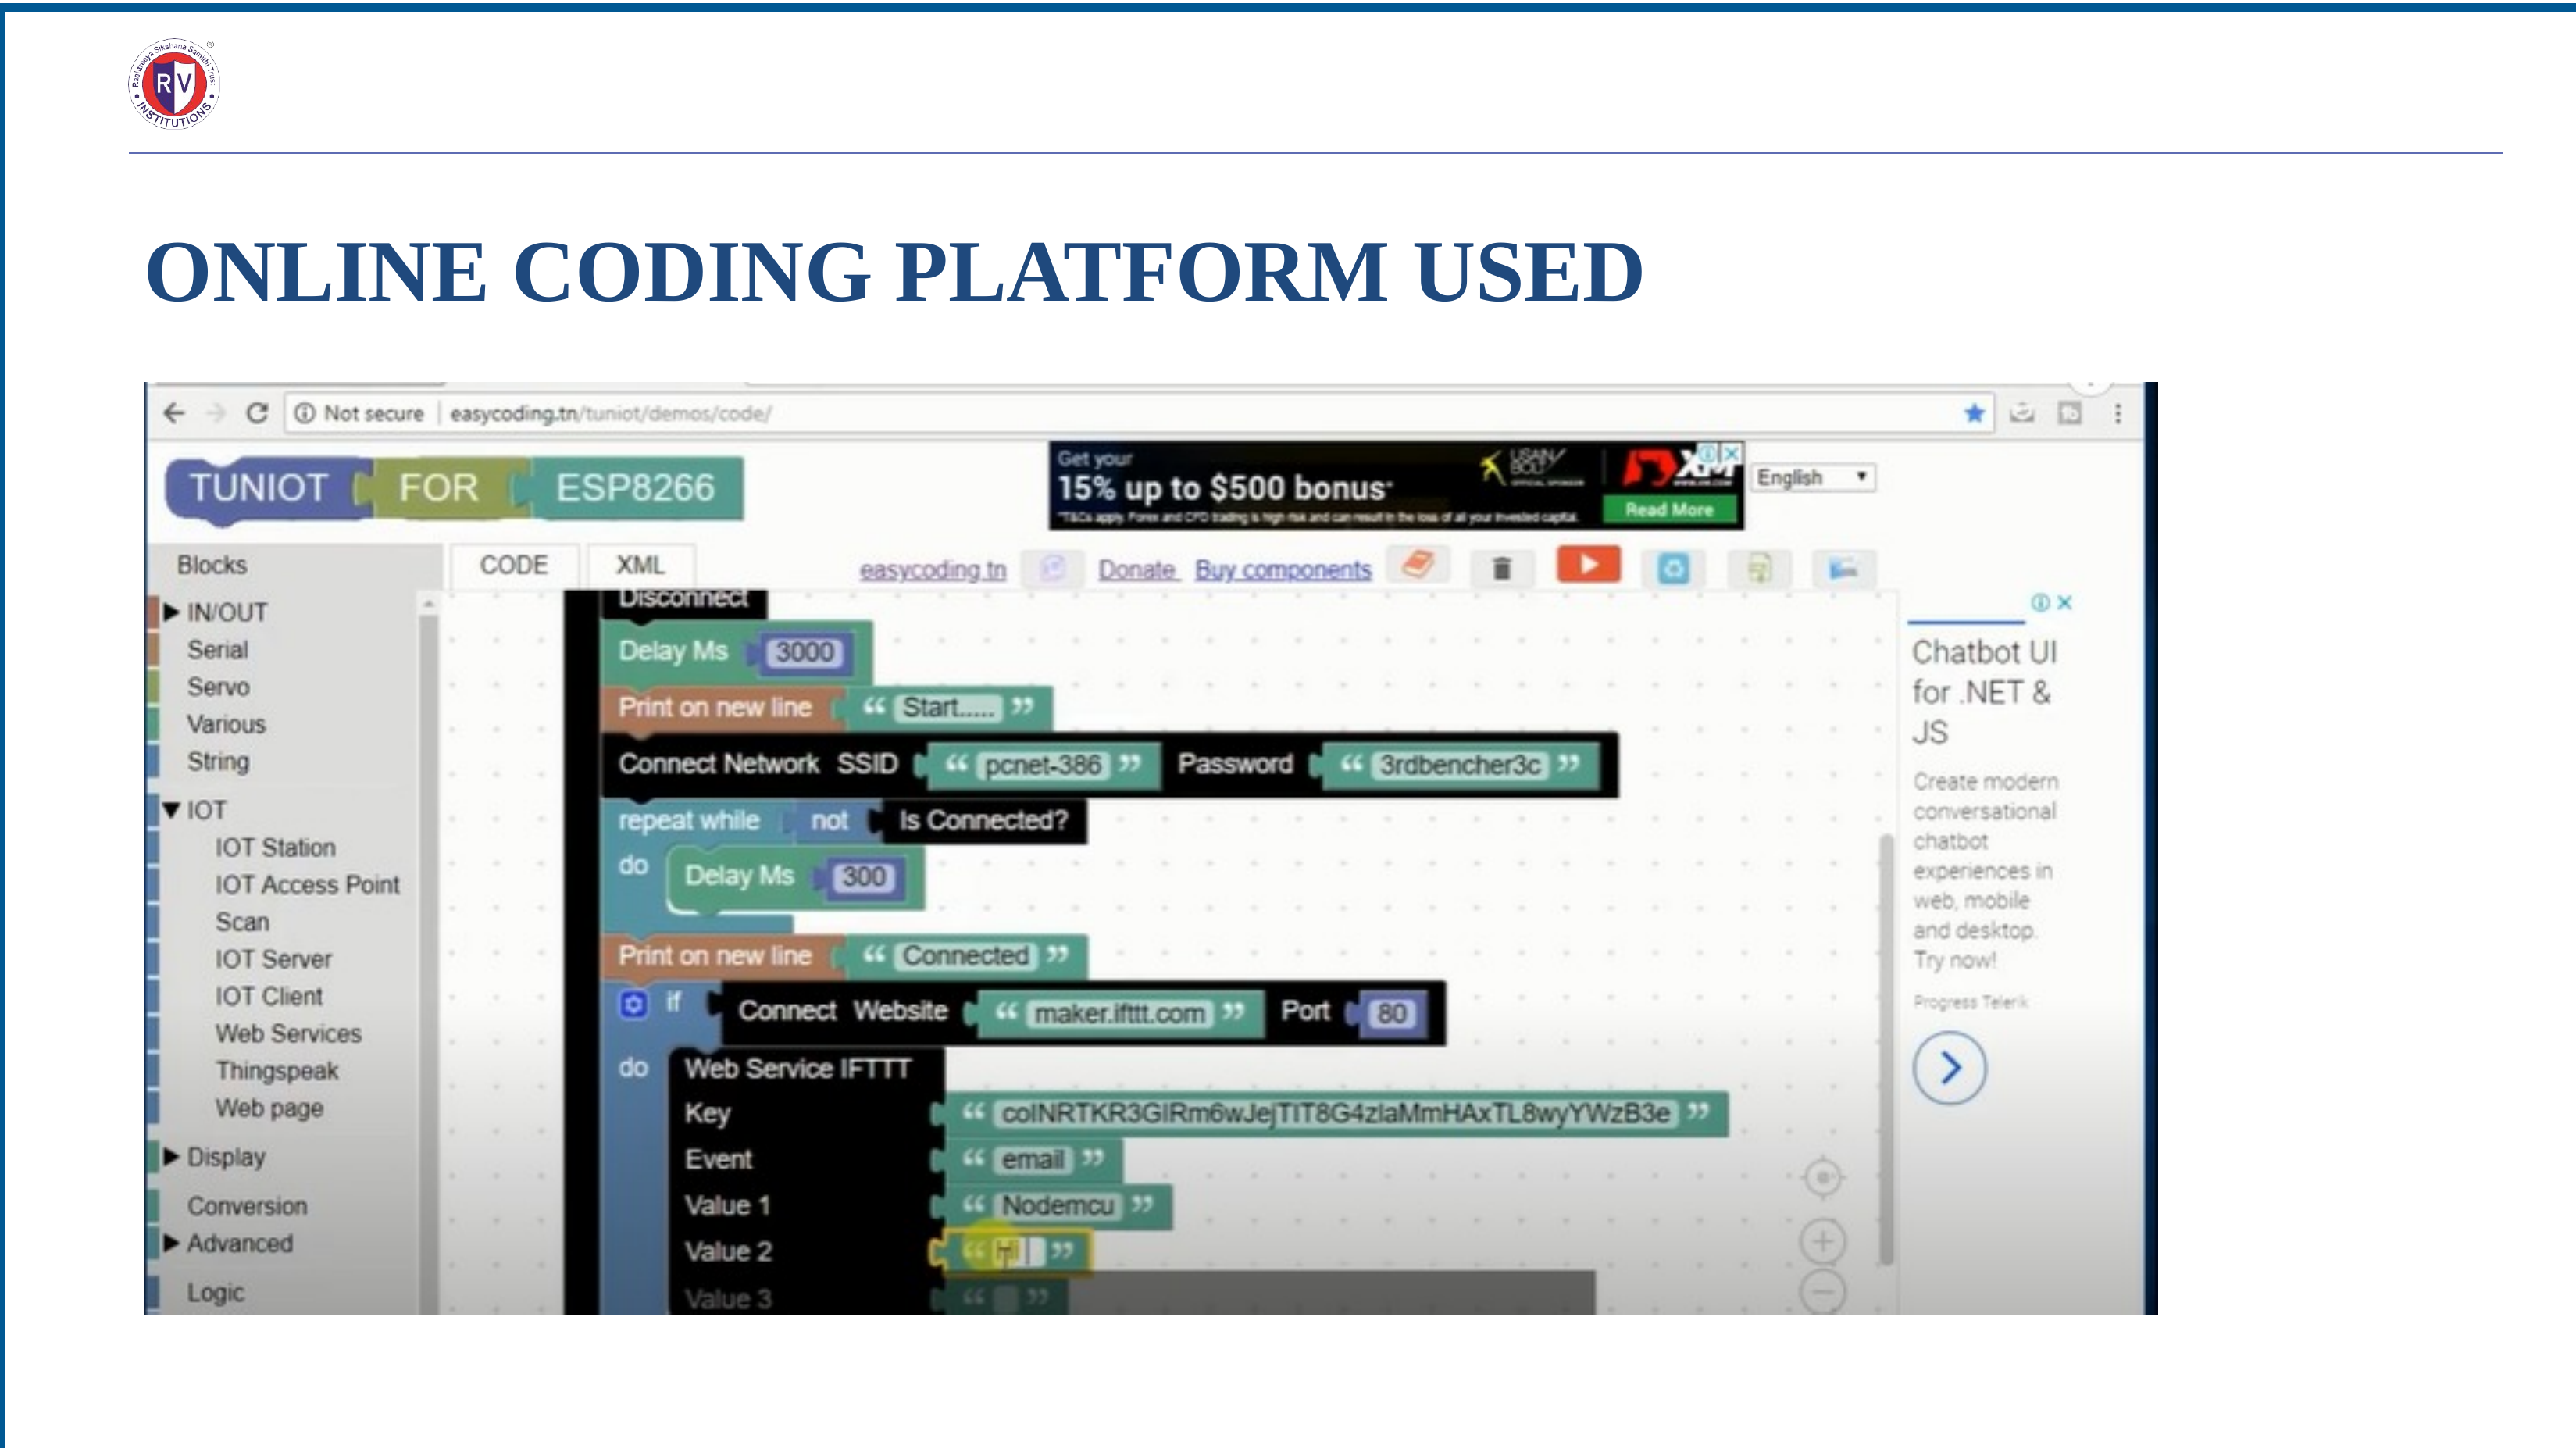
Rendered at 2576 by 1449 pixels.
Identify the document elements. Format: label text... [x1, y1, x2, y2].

picture [143, 382, 2158, 1315]
picture [128, 38, 220, 130]
text_box ONLINE CODING PLATFORM USED [23, 207, 1777, 325]
